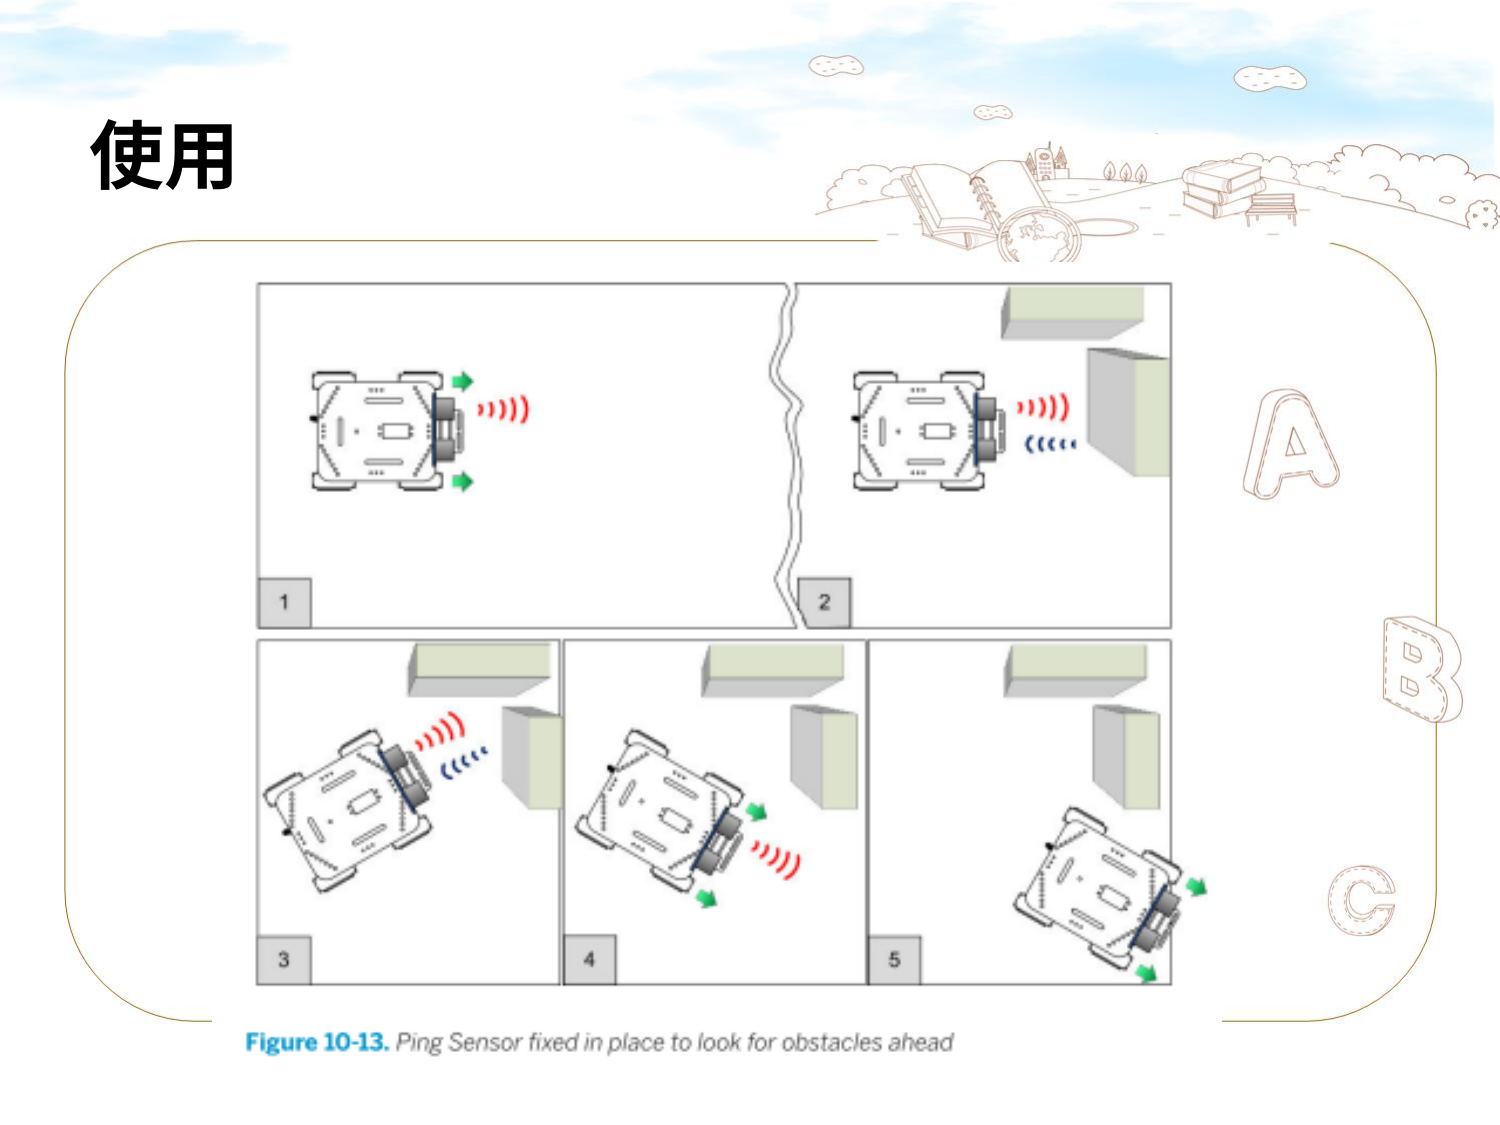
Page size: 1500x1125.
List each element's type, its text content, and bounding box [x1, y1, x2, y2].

title 使用 [74, 74, 1426, 233]
picture [0, 0, 1500, 1125]
